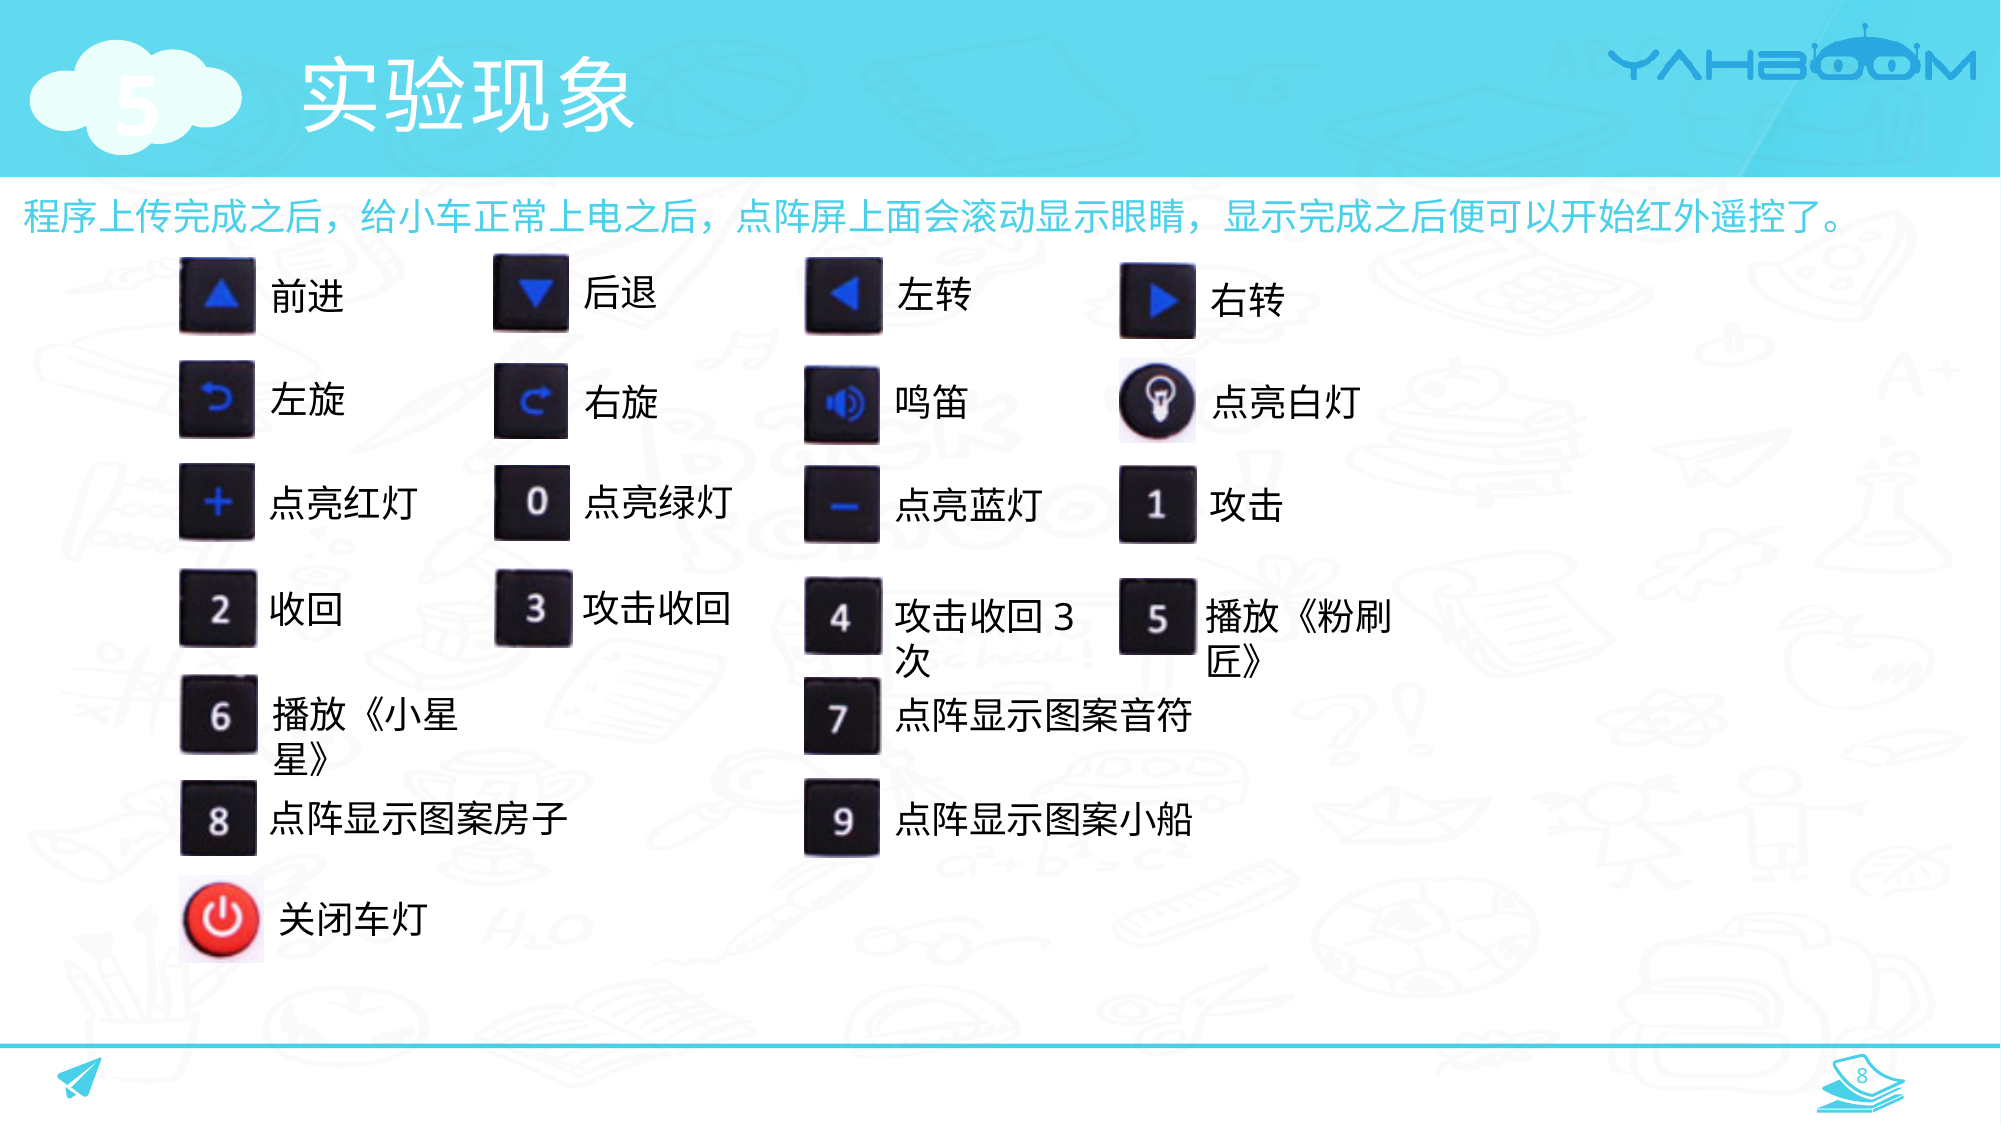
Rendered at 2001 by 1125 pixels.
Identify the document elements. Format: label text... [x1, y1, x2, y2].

text_box 点亮绿灯 [570, 471, 751, 531]
picture [179, 568, 258, 648]
picture [493, 253, 569, 333]
picture [494, 568, 573, 648]
picture [1119, 357, 1196, 444]
picture [1119, 262, 1196, 339]
picture [180, 780, 257, 856]
text_box 前进 [256, 265, 368, 326]
picture [179, 674, 258, 755]
picture [804, 778, 880, 858]
text_box 右转 [1196, 270, 1308, 330]
text_box 播放《粉刷匠》 [1190, 585, 1457, 691]
text_box 点亮红灯 [255, 472, 435, 533]
picture [179, 360, 255, 439]
text_box 鸣笛 [880, 371, 992, 432]
picture [1119, 578, 1198, 656]
text_box 程序上传完成之后，给小车正常上电之后，点阵屏上面会滚动显示眼睛，显示完成之后便可以开始红外遥控了。 [8, 185, 1976, 366]
picture [804, 576, 883, 656]
picture [804, 364, 880, 445]
picture [0, 0, 2001, 1125]
text_box 点亮白灯 [1196, 371, 1380, 432]
text_box 点阵显示图案房子 [257, 787, 588, 848]
picture [179, 463, 255, 542]
text_box 收回 [258, 578, 435, 639]
text_box 攻击收回 [573, 577, 749, 638]
text_box 后退 [569, 262, 681, 322]
picture [179, 875, 264, 963]
text_box 关闭车灯 [264, 888, 446, 949]
text_box 实验现象 [283, 35, 654, 150]
picture [179, 257, 256, 336]
picture [1119, 465, 1197, 544]
picture [804, 465, 880, 544]
text_box 点亮蓝灯 [880, 474, 1062, 535]
picture [494, 465, 570, 541]
text_box 左转 [883, 263, 995, 324]
text_box 攻击收回3次 [879, 585, 1120, 685]
picture [493, 363, 568, 439]
text_box 右旋 [569, 371, 682, 432]
picture [804, 677, 882, 755]
text_box 点阵显示图案小船 [880, 788, 1212, 849]
text_box 左旋 [255, 368, 368, 429]
text_box 攻击 [1197, 474, 1378, 535]
text_box 5 [98, 44, 177, 160]
text_box 点阵显示图案音符 [882, 685, 1212, 745]
text_box 播放《小星星》 [257, 683, 531, 787]
picture [804, 257, 883, 336]
